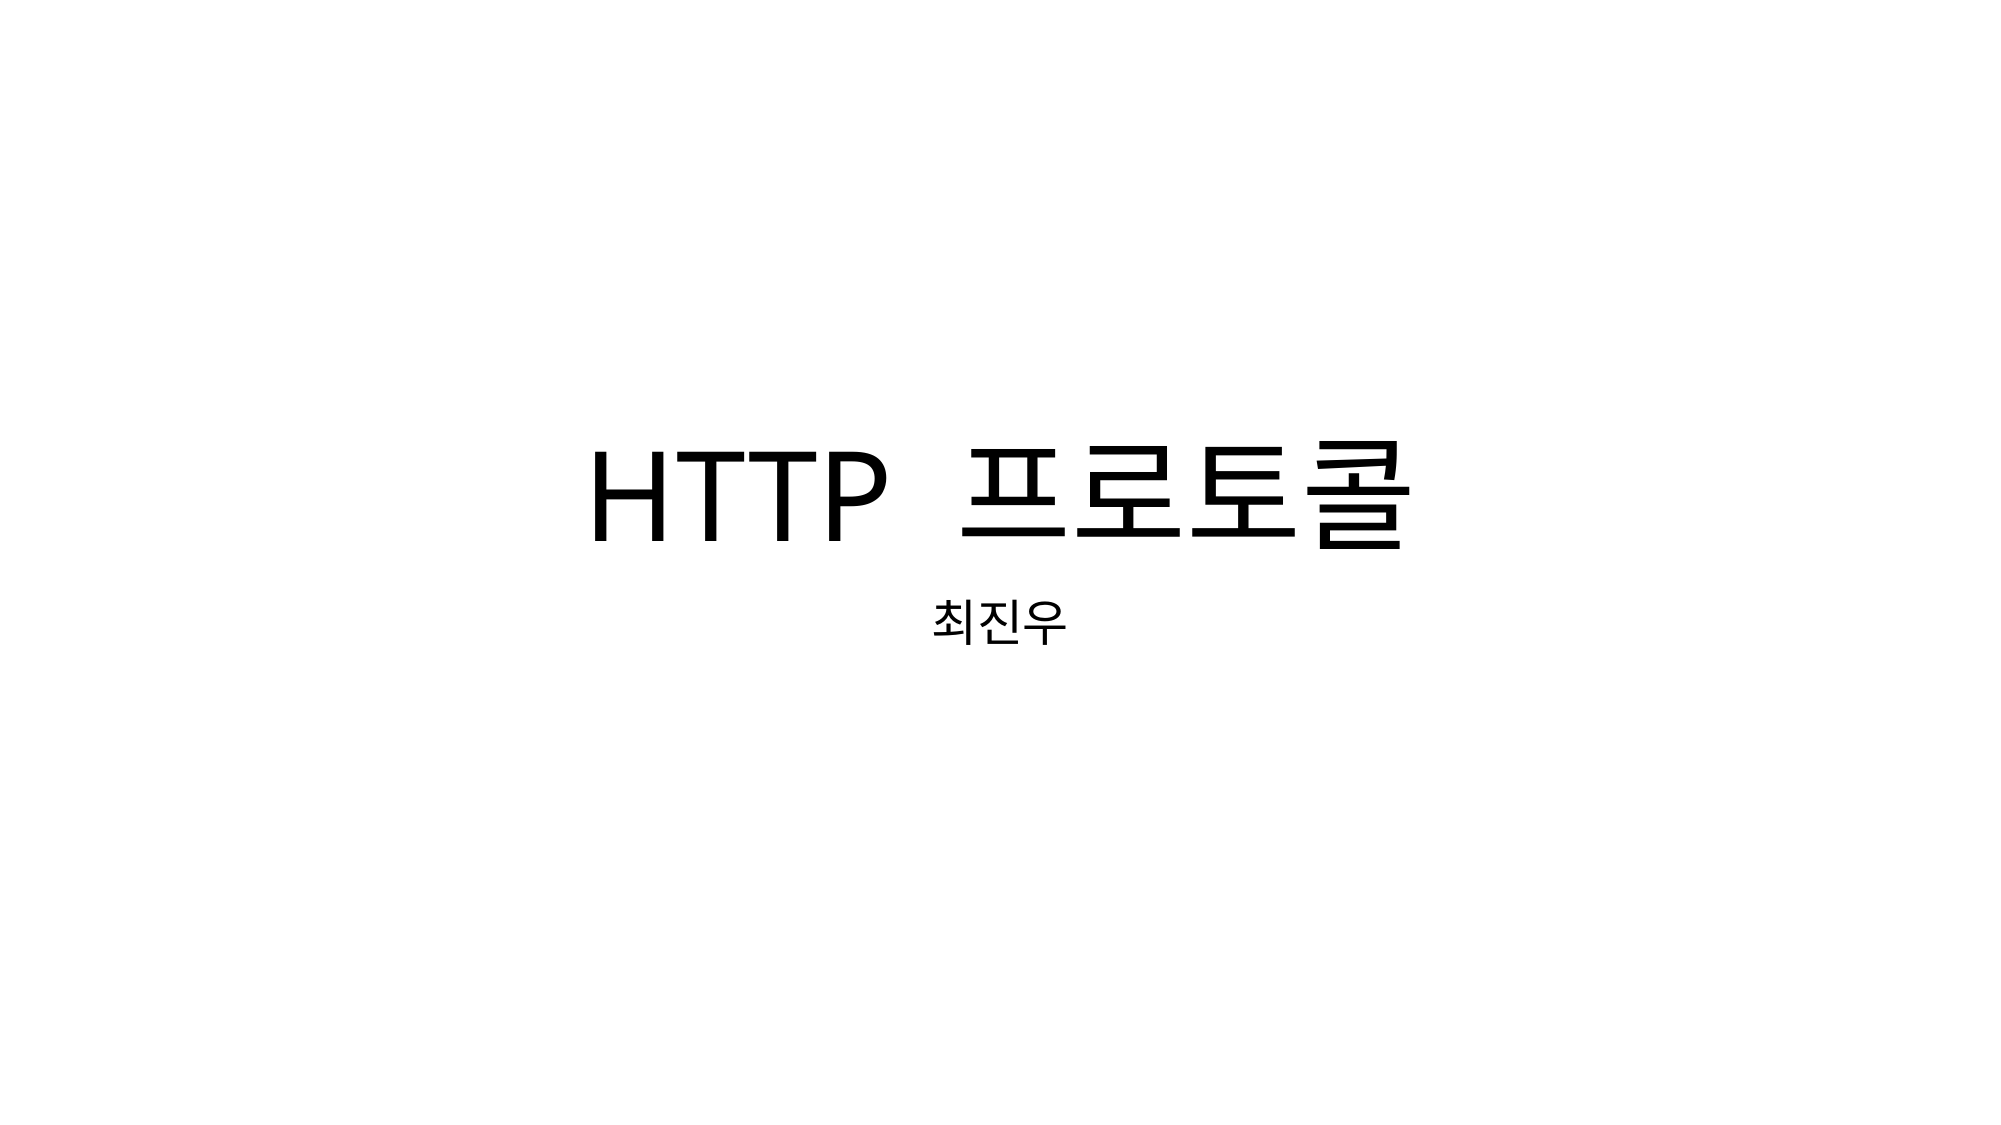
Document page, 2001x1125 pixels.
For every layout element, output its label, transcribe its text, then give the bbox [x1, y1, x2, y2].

subtitle 최진우 [249, 590, 1750, 863]
title HTTP 프로토콜 [249, 184, 1750, 576]
